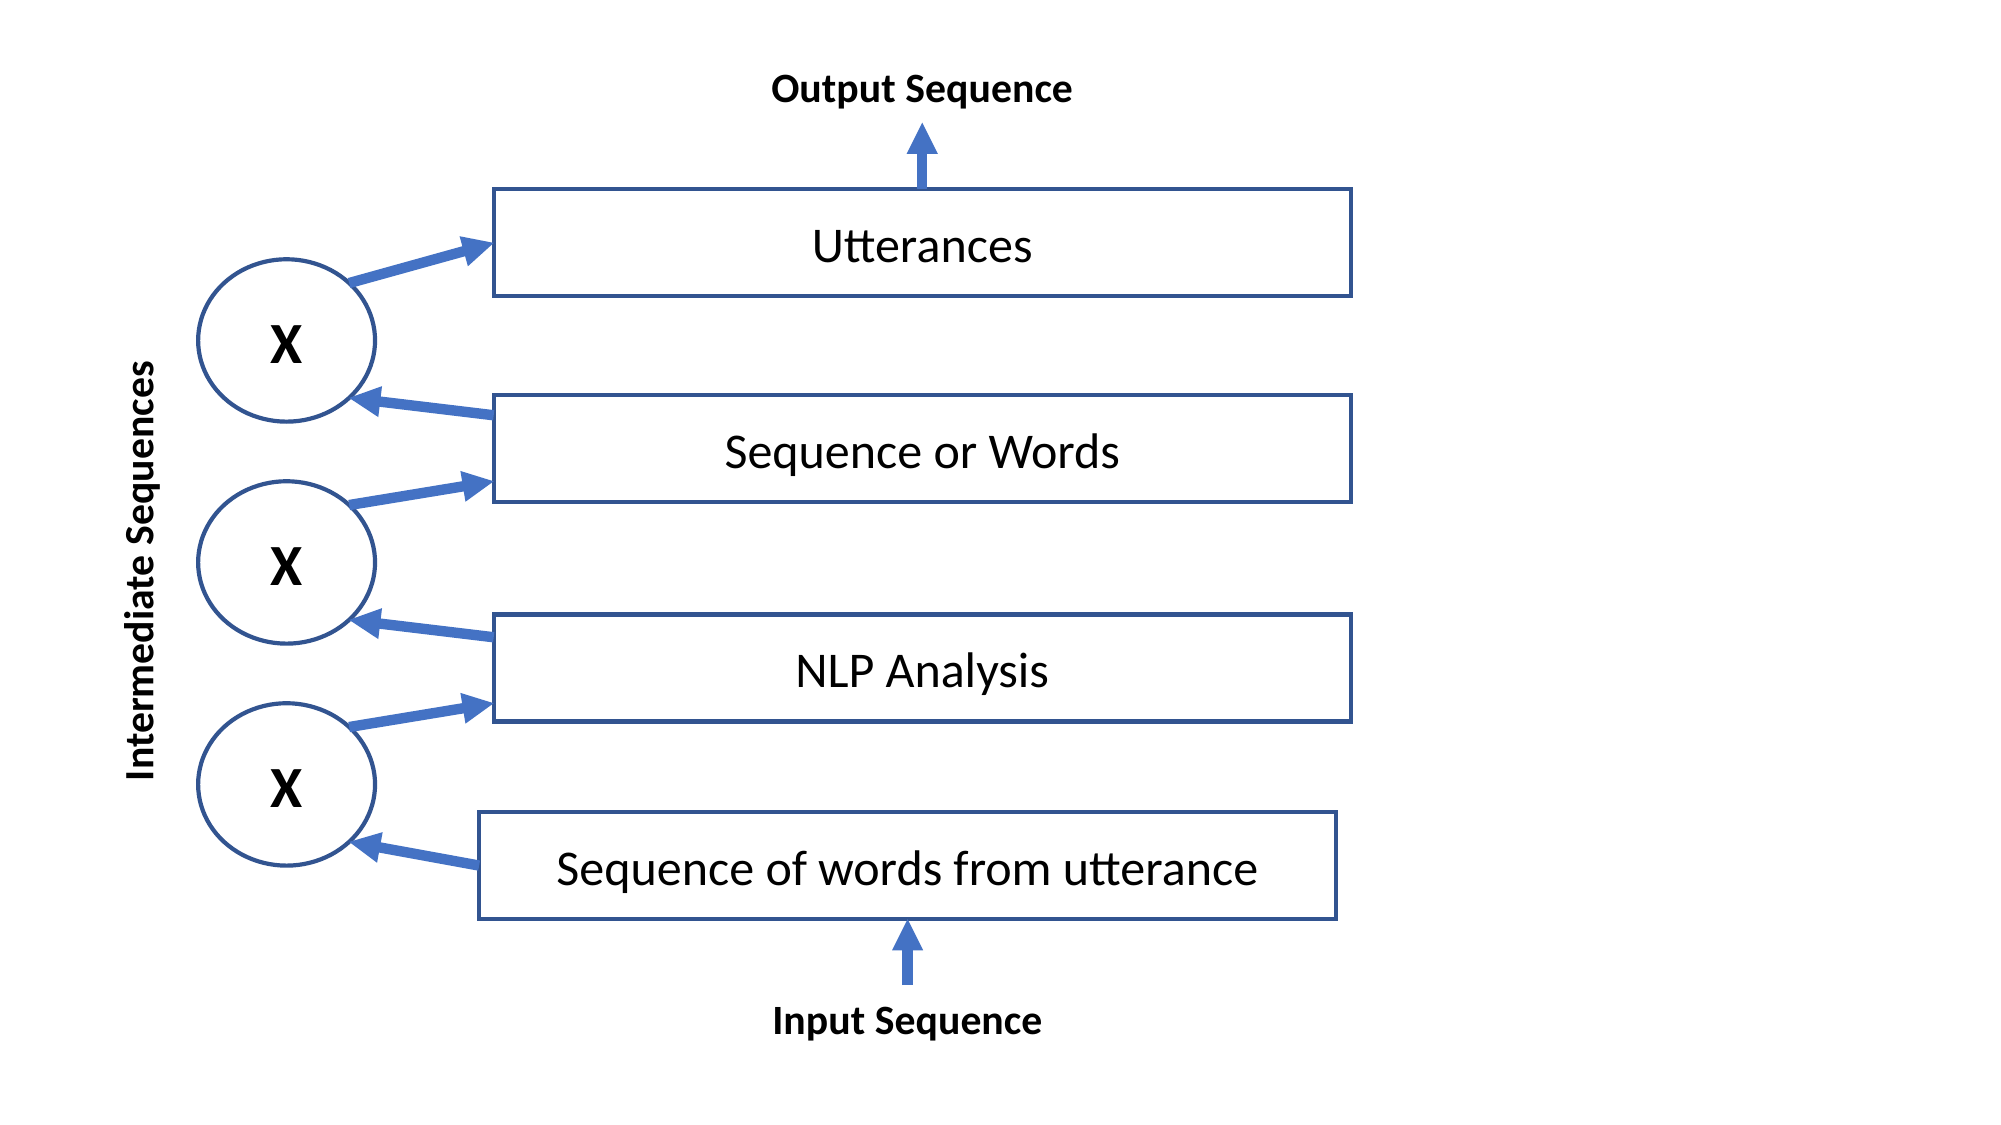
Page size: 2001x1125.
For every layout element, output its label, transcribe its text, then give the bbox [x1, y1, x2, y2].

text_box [349, 481, 494, 506]
text_box X [197, 480, 377, 645]
text_box X [197, 702, 377, 867]
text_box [349, 619, 494, 638]
text_box Sequence of words from utterance [478, 811, 1337, 920]
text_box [349, 841, 480, 866]
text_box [349, 397, 494, 416]
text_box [349, 242, 494, 284]
text_box X [197, 258, 377, 423]
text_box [349, 703, 494, 728]
text_box Output Sequence [662, 52, 1183, 118]
text_box Intermediate Sequences [104, 310, 170, 832]
text_box Utterances [493, 188, 1352, 297]
text_box NLP Analysis [493, 613, 1352, 723]
text_box Sequence or Words [493, 394, 1352, 503]
text_box Input Sequence [647, 985, 1168, 1050]
